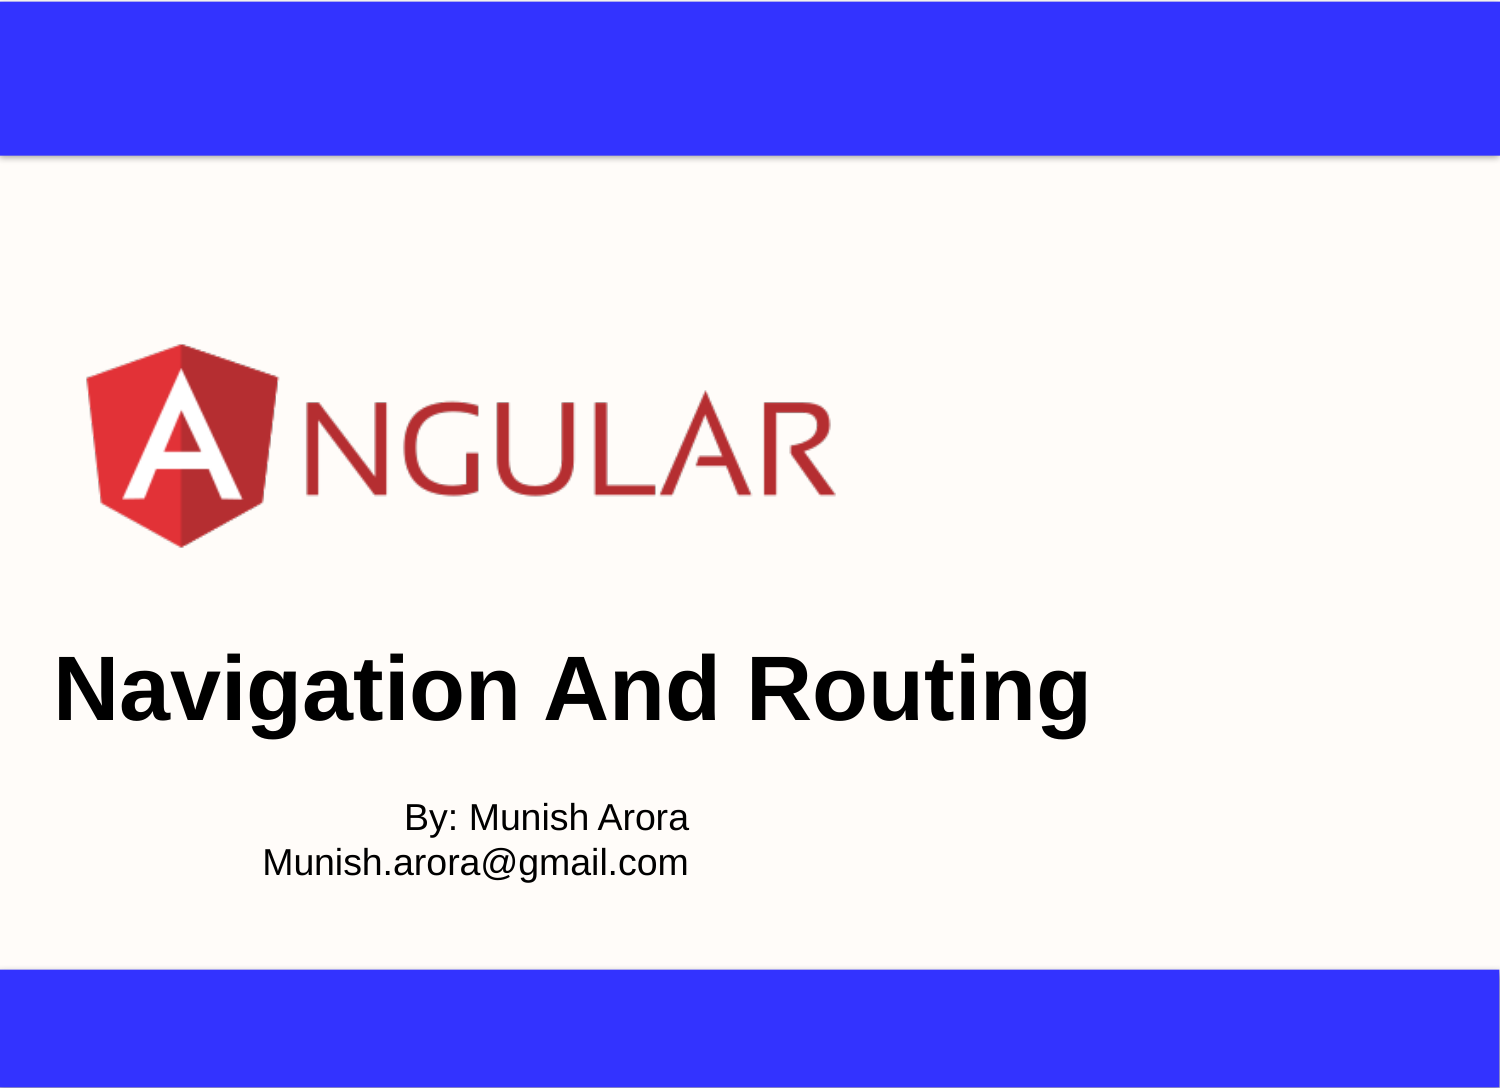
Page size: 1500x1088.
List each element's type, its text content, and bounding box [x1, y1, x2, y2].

text_box By: Munish Arora Munish.arora@gmail.com [53, 727, 690, 949]
picture [52, 240, 870, 650]
text_box [0, 969, 1500, 1088]
text_box Navigation And Routing [53, 641, 1250, 737]
